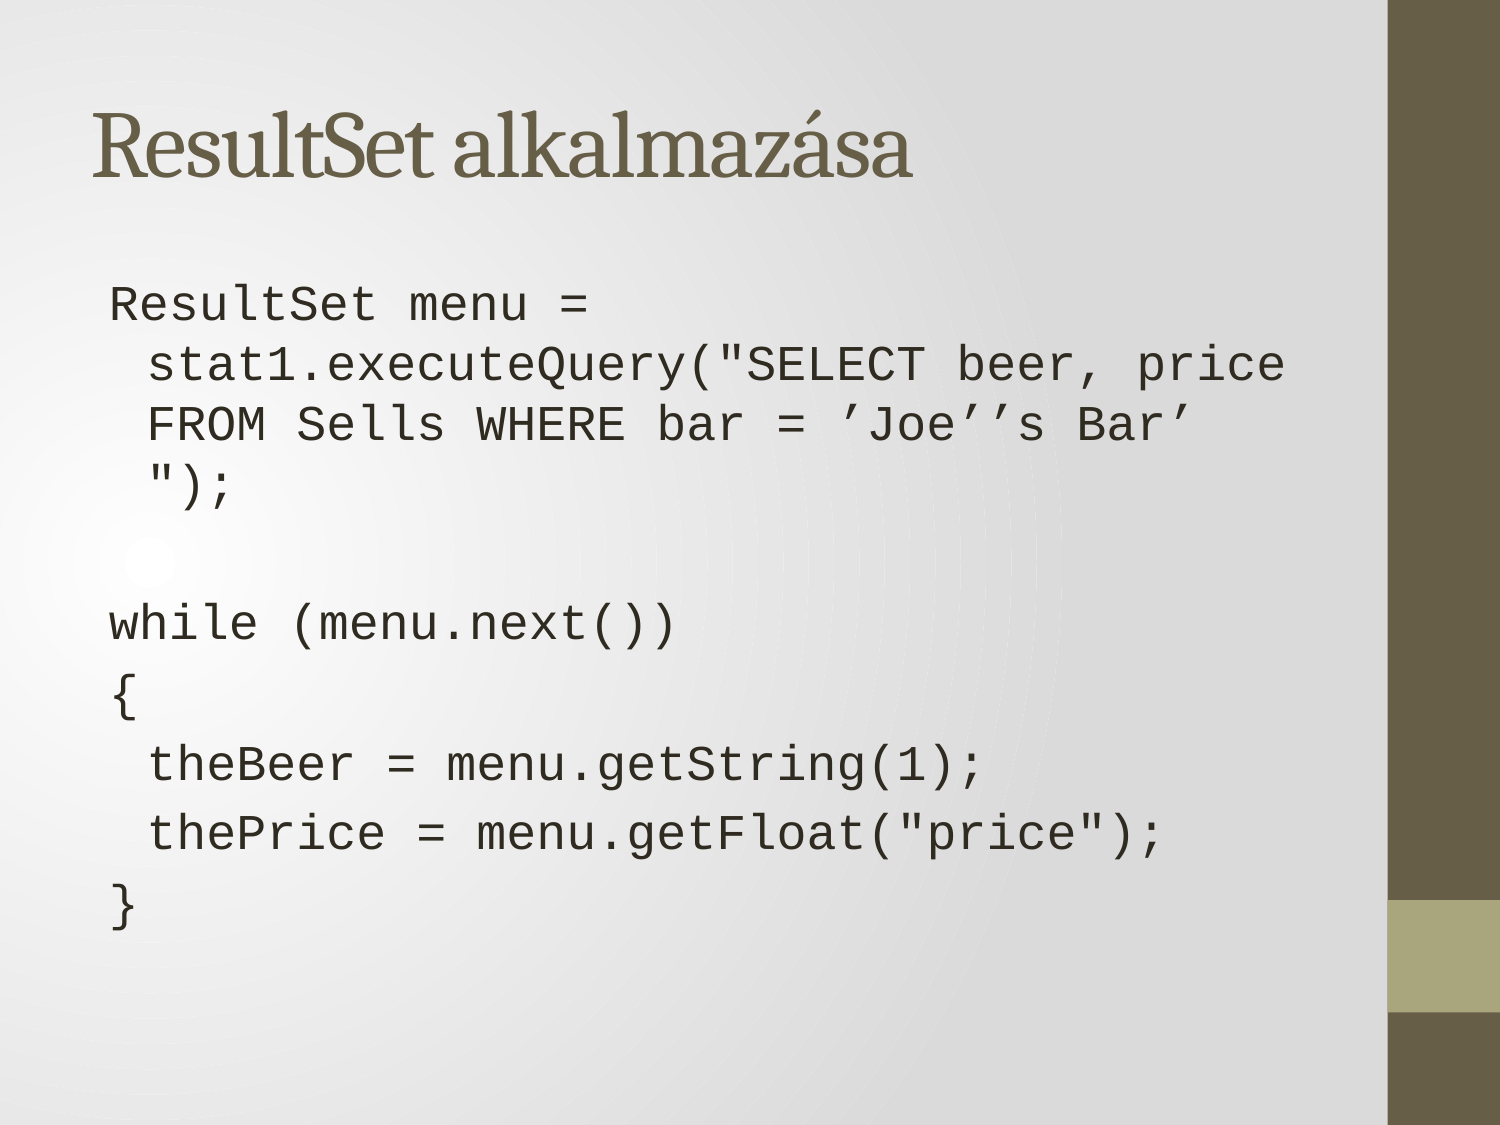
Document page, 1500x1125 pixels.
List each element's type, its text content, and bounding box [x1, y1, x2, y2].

title ResultSet alkalmazása [75, 45, 1325, 233]
list ResultSet menu = stat1.executeQuery("SELECT beer, price FROM Sells WHERE bar = ’Joe’’s Bar’ "); while (menu.next()) { theBeer = menu.getString(1); thePrice = menu.getFloat("price"); } [75, 262, 1325, 1050]
